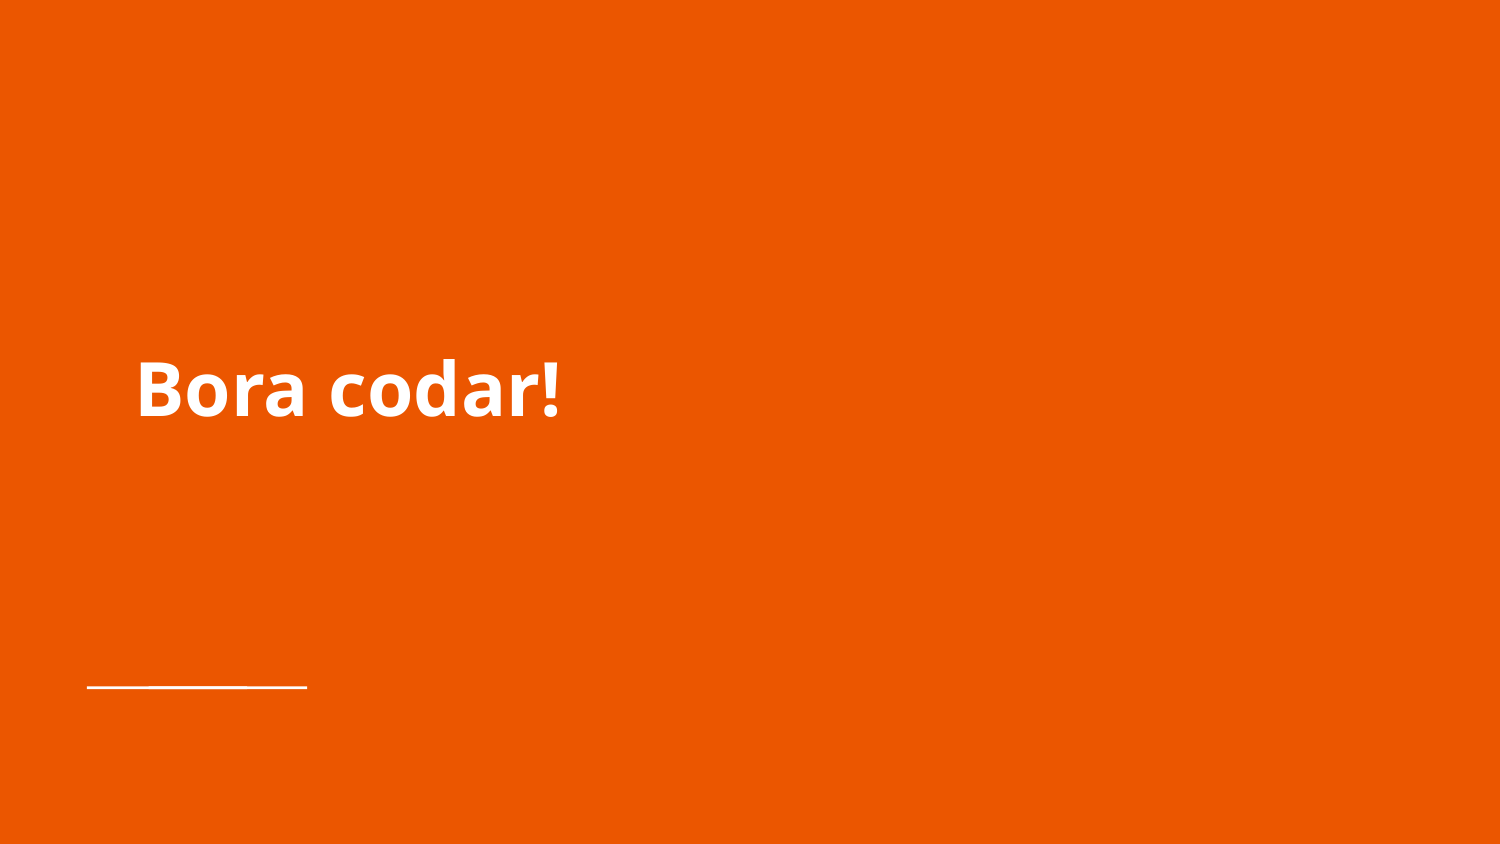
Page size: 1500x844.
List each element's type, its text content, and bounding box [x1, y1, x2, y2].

title Bora codar! [119, 141, 1272, 632]
